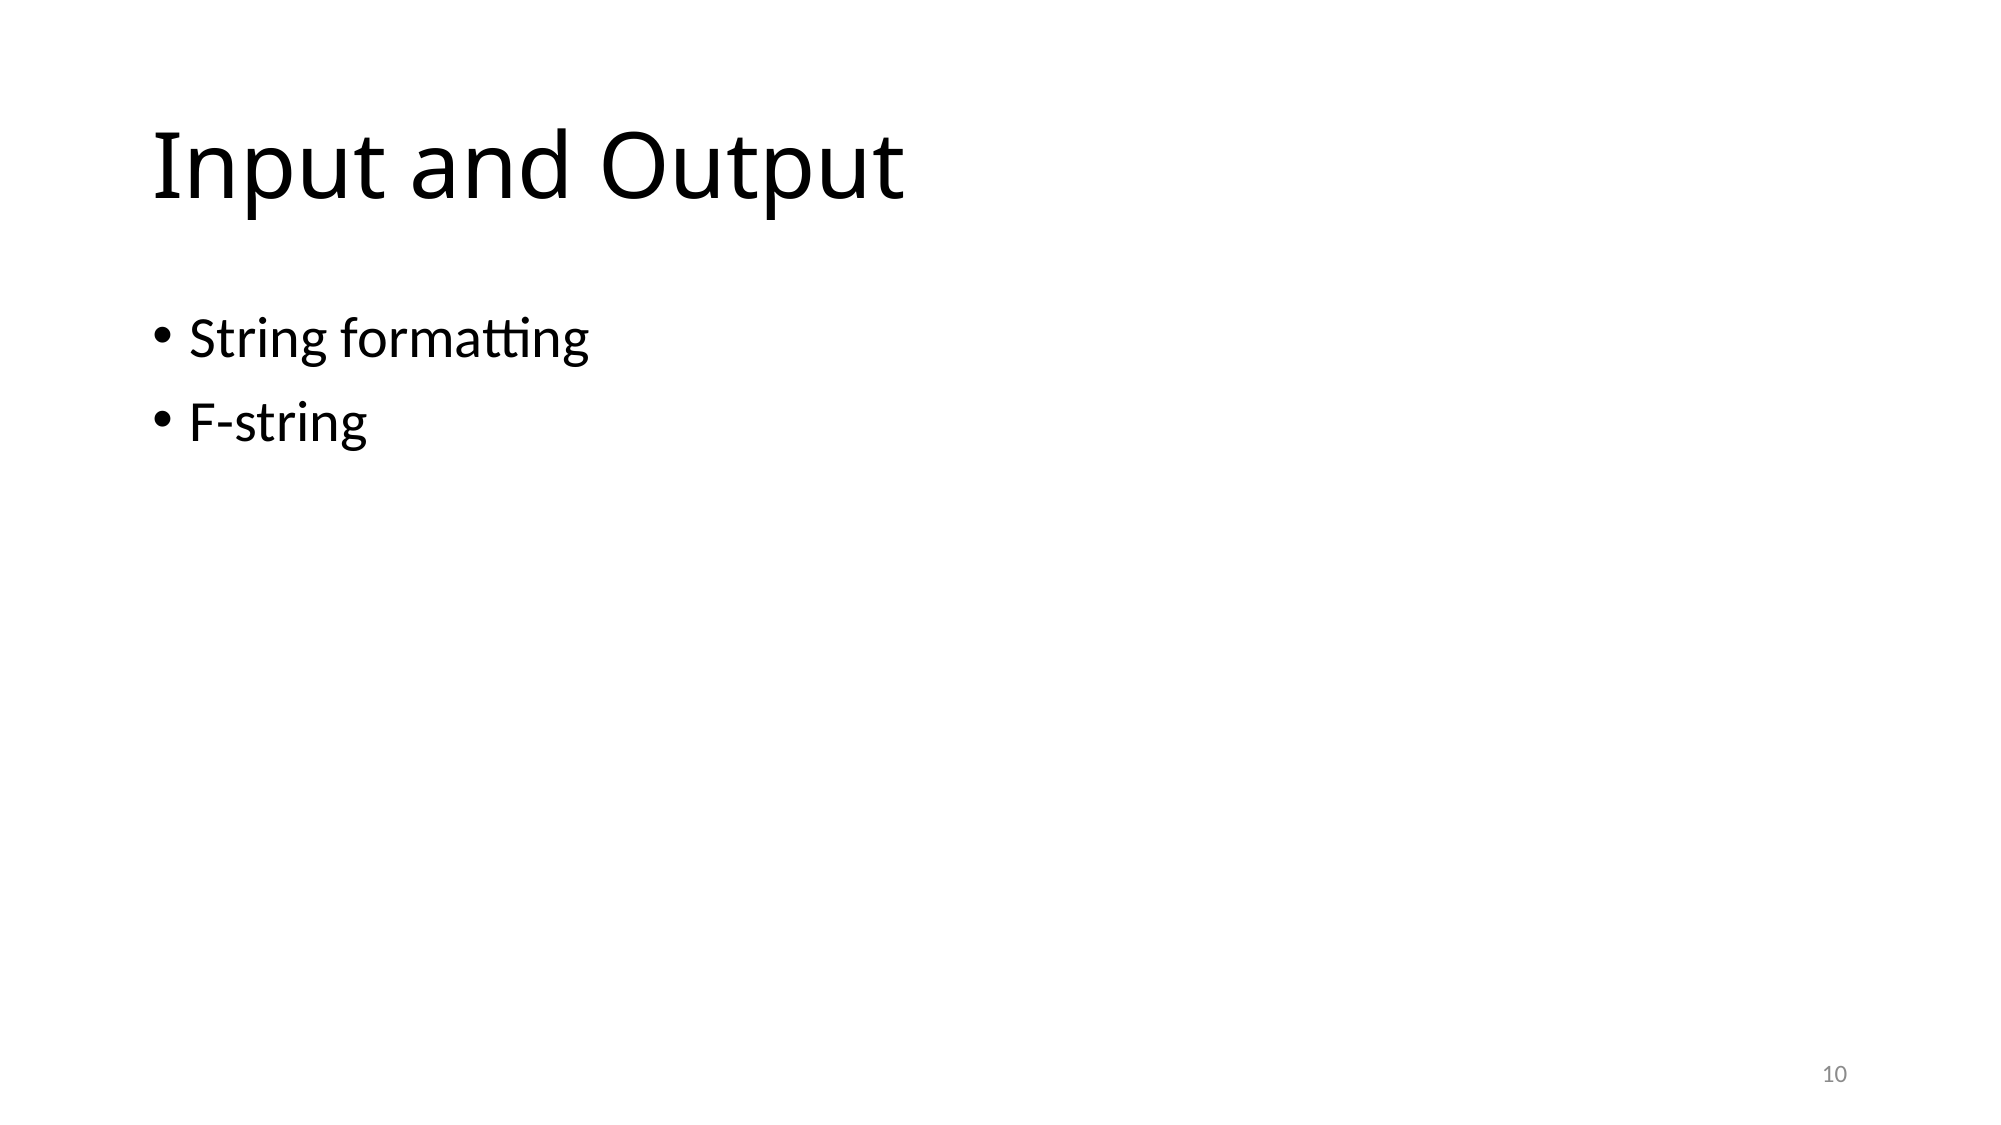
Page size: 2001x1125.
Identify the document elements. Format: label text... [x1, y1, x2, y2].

list String formatting F-string [137, 299, 1863, 1014]
slide_number 10 [1412, 1042, 1863, 1103]
title Input and Output [137, 59, 1863, 278]
